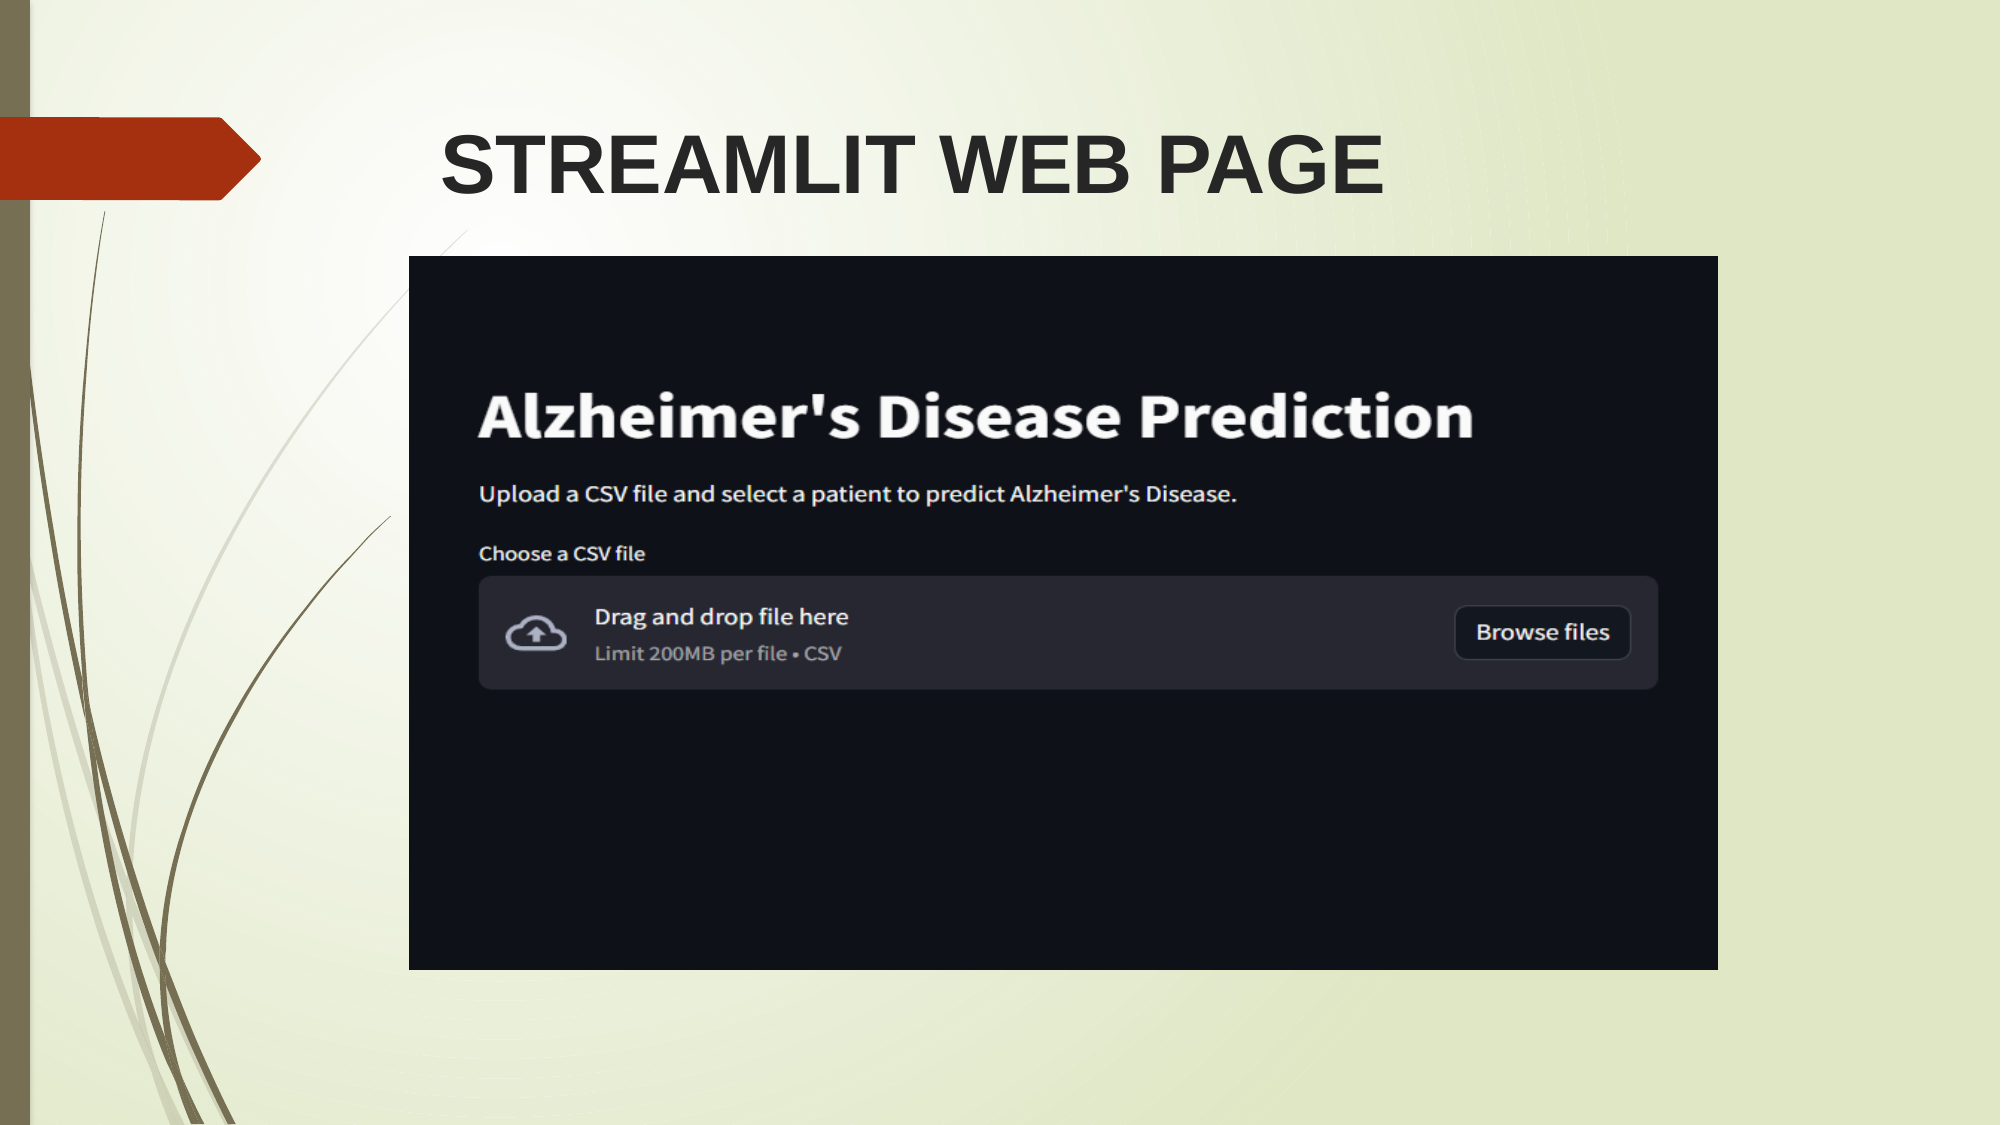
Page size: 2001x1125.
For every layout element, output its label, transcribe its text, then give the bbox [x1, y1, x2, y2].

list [409, 256, 1719, 970]
title STREAMLIT WEB PAGE [425, 102, 1888, 236]
